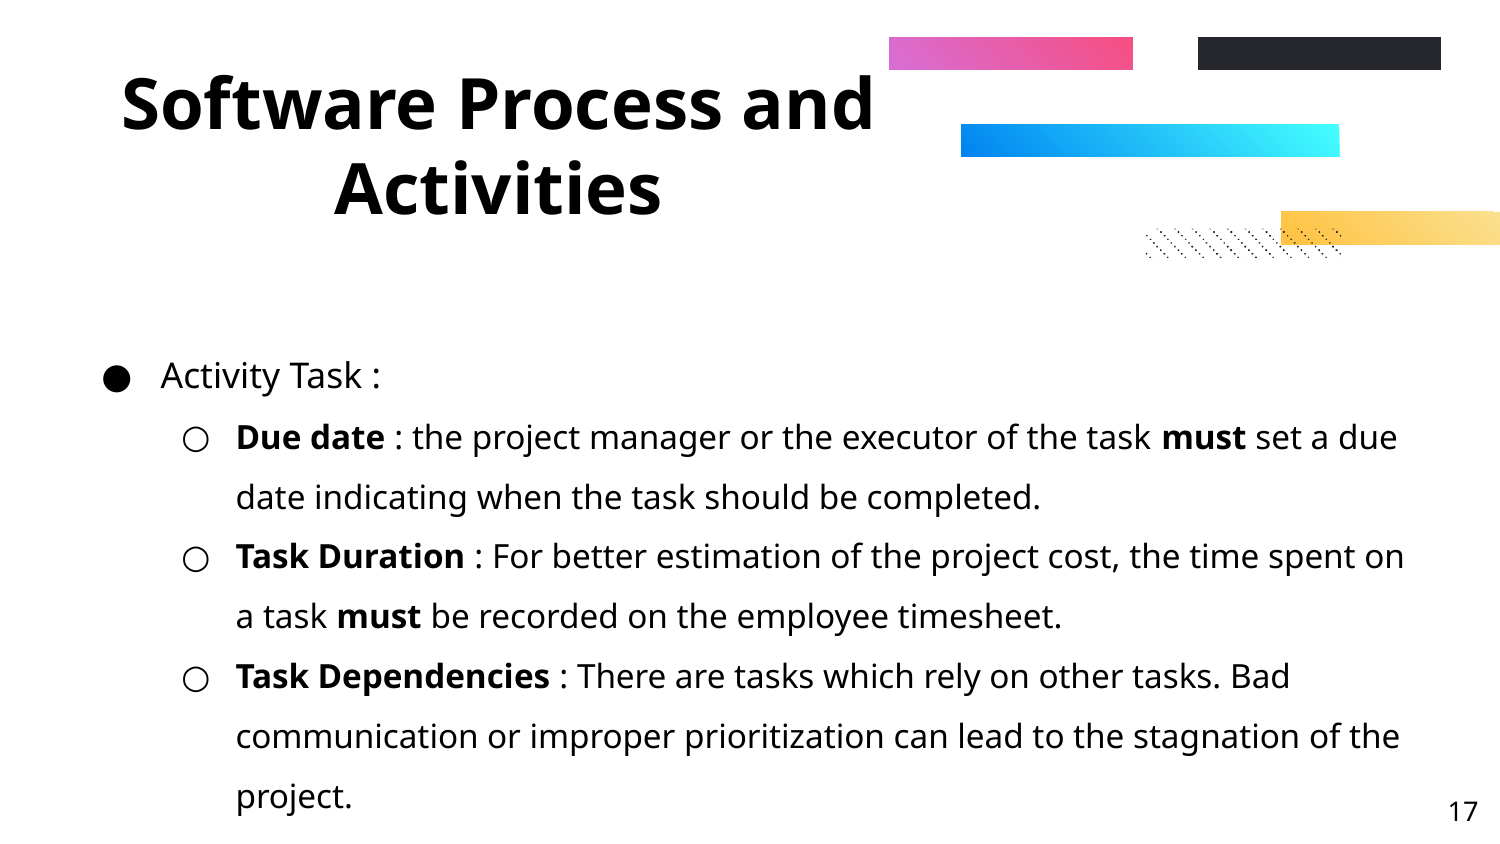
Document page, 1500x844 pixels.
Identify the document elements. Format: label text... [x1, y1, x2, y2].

subtitle Activity Task : Due date : the project manager or the executor of the task must set a due date indicating when the task should be completed. Task Duration : For better estimation of the project cost, the time spent on a task must be recorded on the employee timesheet. Task Dependencies : There are tasks which rely on other tasks. Bad communication or improper prioritization can lead to the stagnation of the project. [70, 317, 1430, 814]
slide_number ‹#› [1403, 779, 1494, 844]
title Software Process and Activities [39, 37, 959, 251]
picture [1144, 228, 1343, 260]
